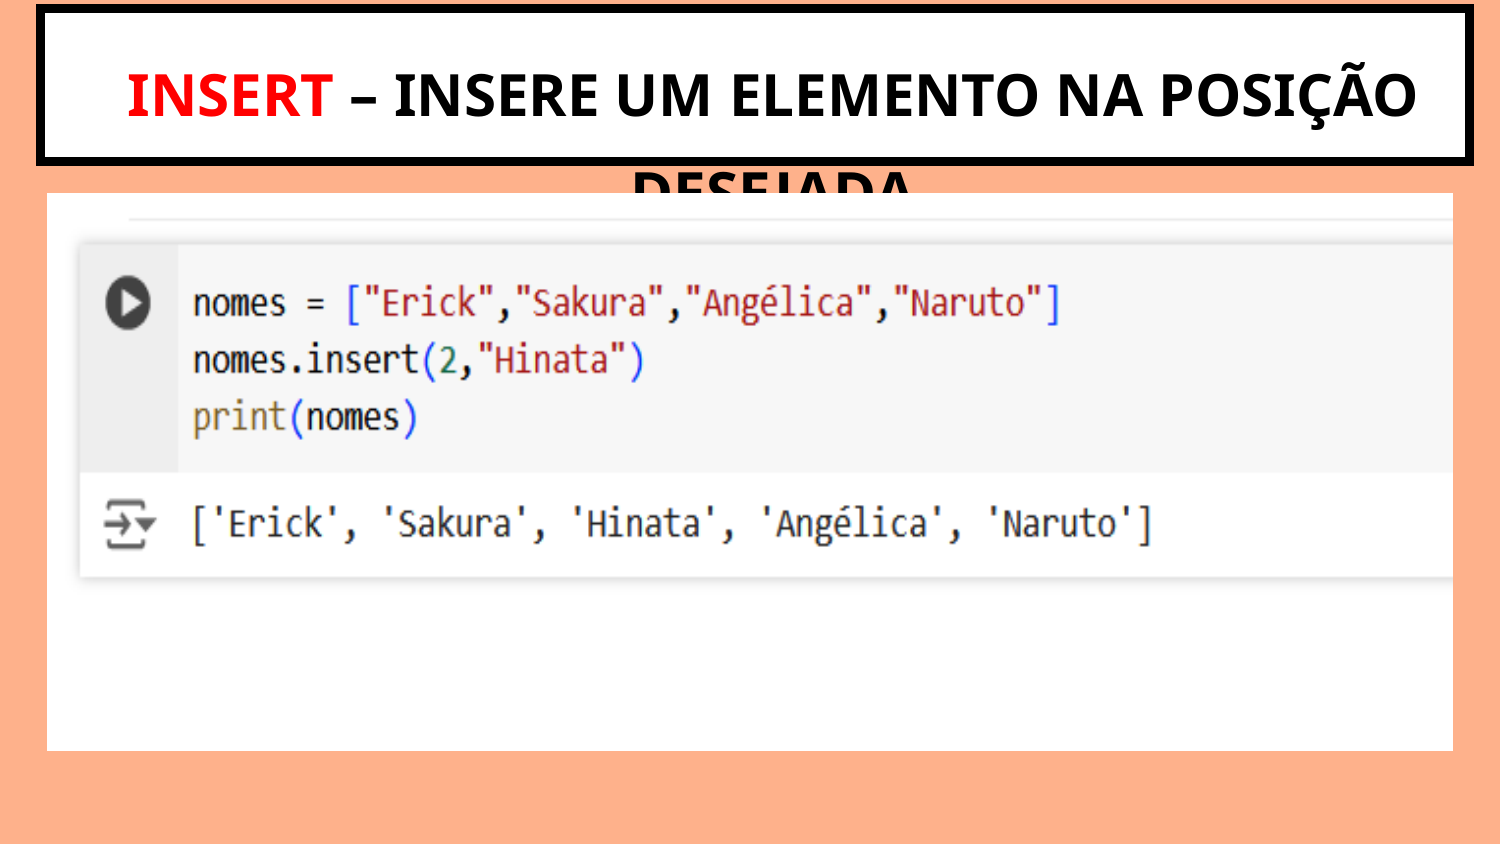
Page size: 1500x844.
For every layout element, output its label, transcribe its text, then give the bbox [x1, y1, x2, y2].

text_box INSERT – INSERE UM ELEMENTO NA POSIÇÃO DESEJADA [63, 31, 1483, 226]
picture [47, 192, 1453, 752]
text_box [40, 0, 1470, 162]
